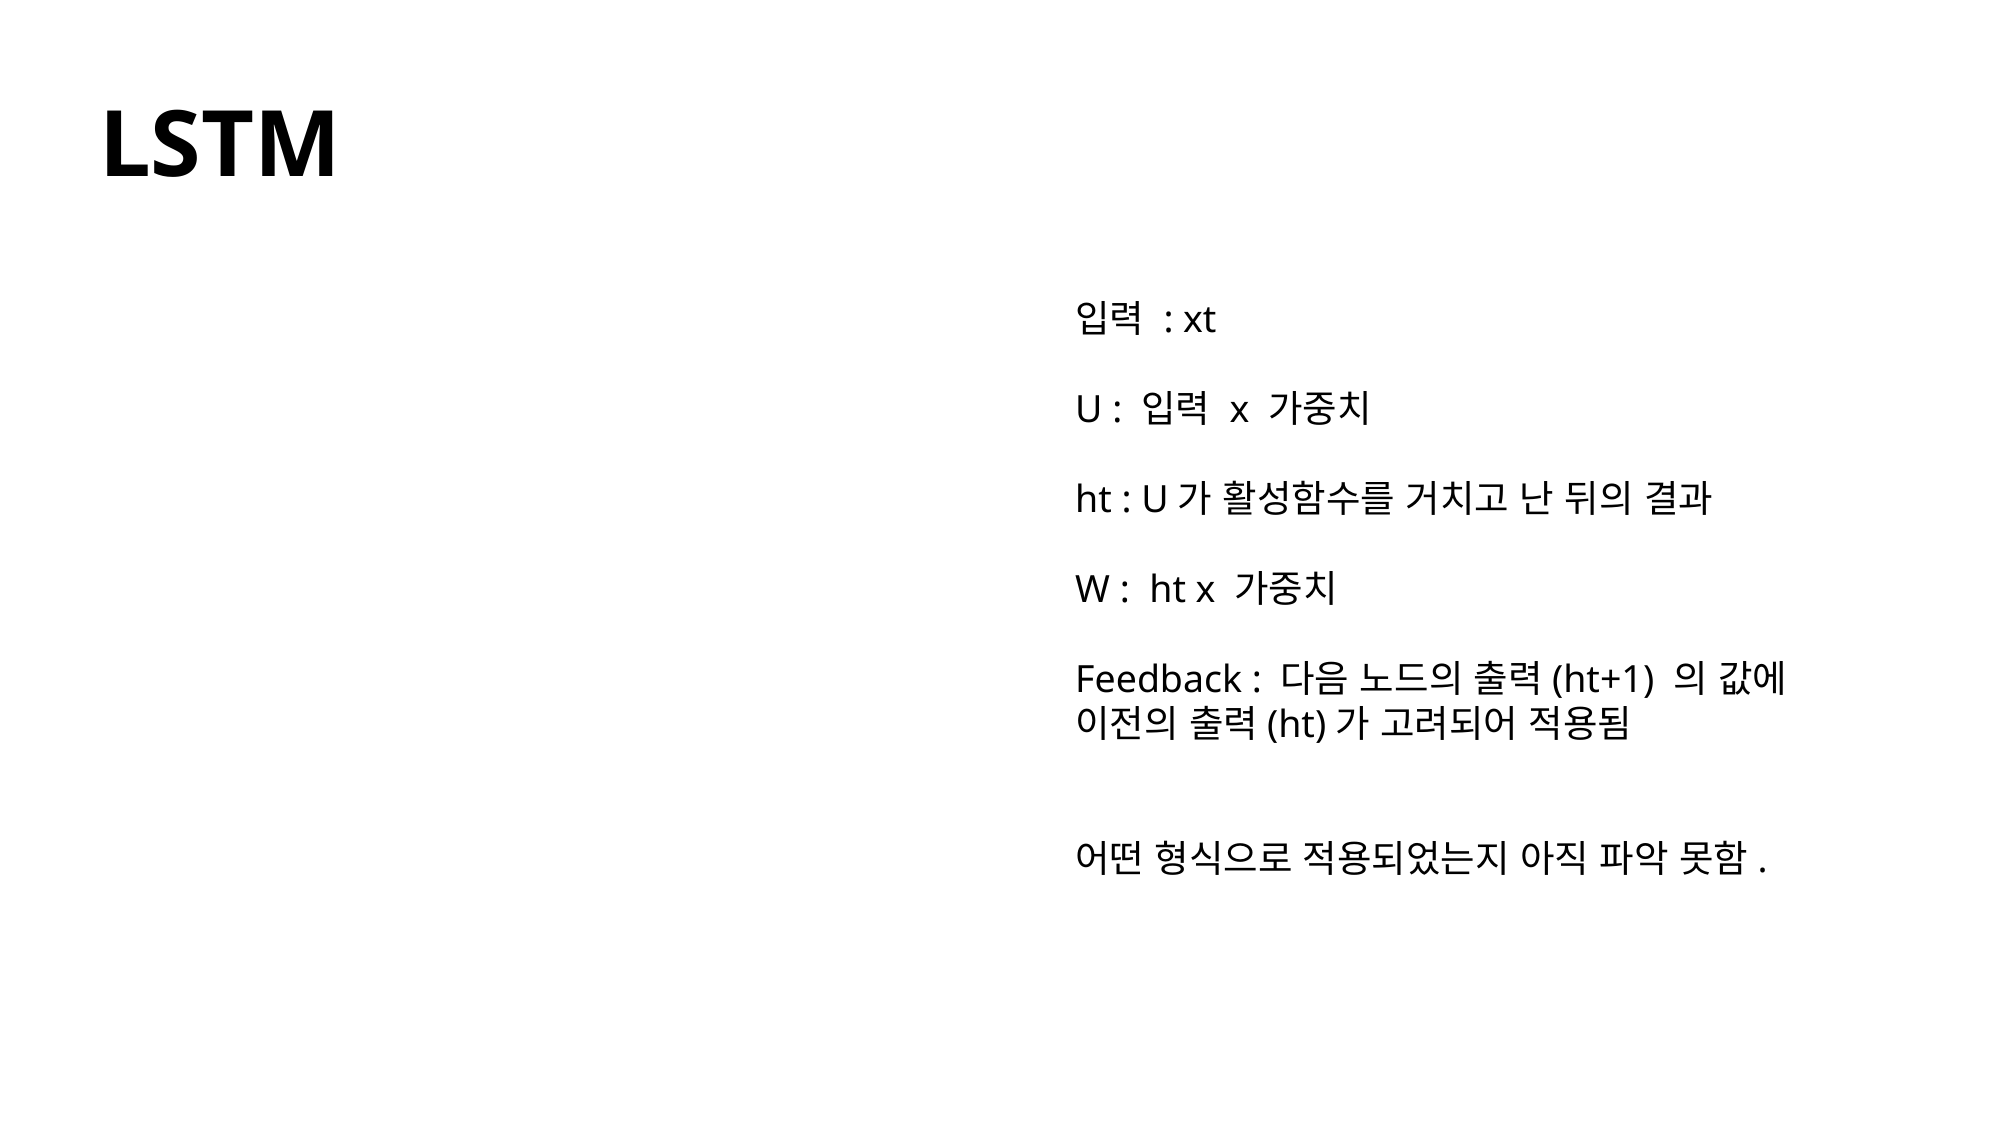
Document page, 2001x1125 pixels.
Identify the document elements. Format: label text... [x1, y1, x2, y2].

text_box 입력 : xt U : 입력 x 가중치 ht : U가 활성함수를 거치고 난 뒤의 결과 W : ht x 가중치 Feedback : 다음 노드의 출력(ht+1) 의 값에 이전의 출력(ht)가 고려되어 적용됨 어떤 형식으로 적용되었는지 아직 파악 못함. [1060, 287, 1865, 887]
text_box LSTM [84, 77, 1033, 202]
